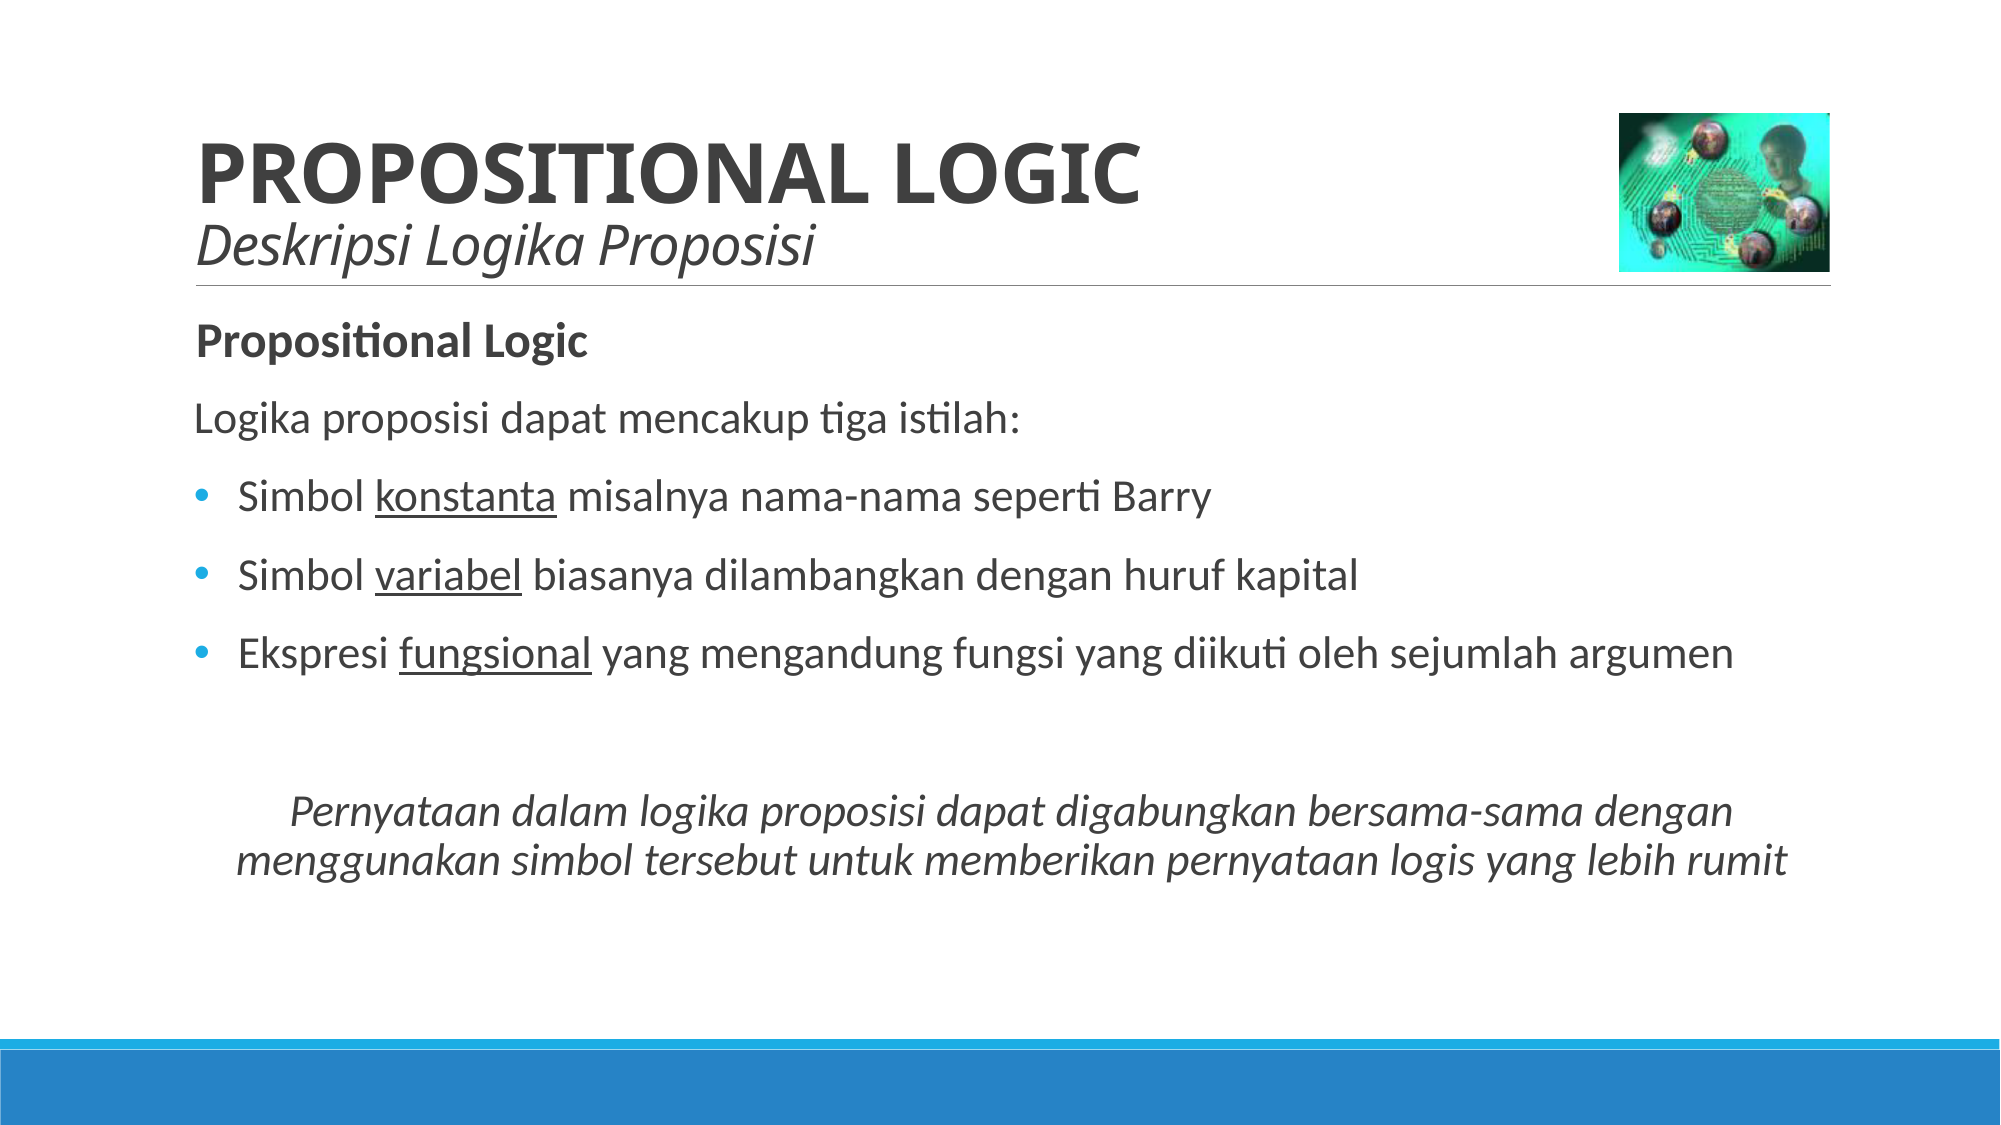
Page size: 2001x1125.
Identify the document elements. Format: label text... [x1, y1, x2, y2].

picture [1618, 112, 1831, 273]
text_box Propositional Logic Logika proposisi dapat mencakup tiga istilah: Simbol konstanta misalnya nama-nama seperti Barry Simbol variabel biasanya dilambangkan dengan huruf kapital Ekspresi fungsional yang mengandung fungsi yang diikuti oleh sejumlah argumen Pernyataan dalam logika proposisi dapat digabungkan bersama-sama dengan menggunakan simbol tersebut untuk memberikan pernyataan logis yang lebih rumit [180, 307, 1830, 1027]
title PROPOSITIONAL LOGIC Deskripsi Logika Proposisi [180, 47, 1830, 285]
